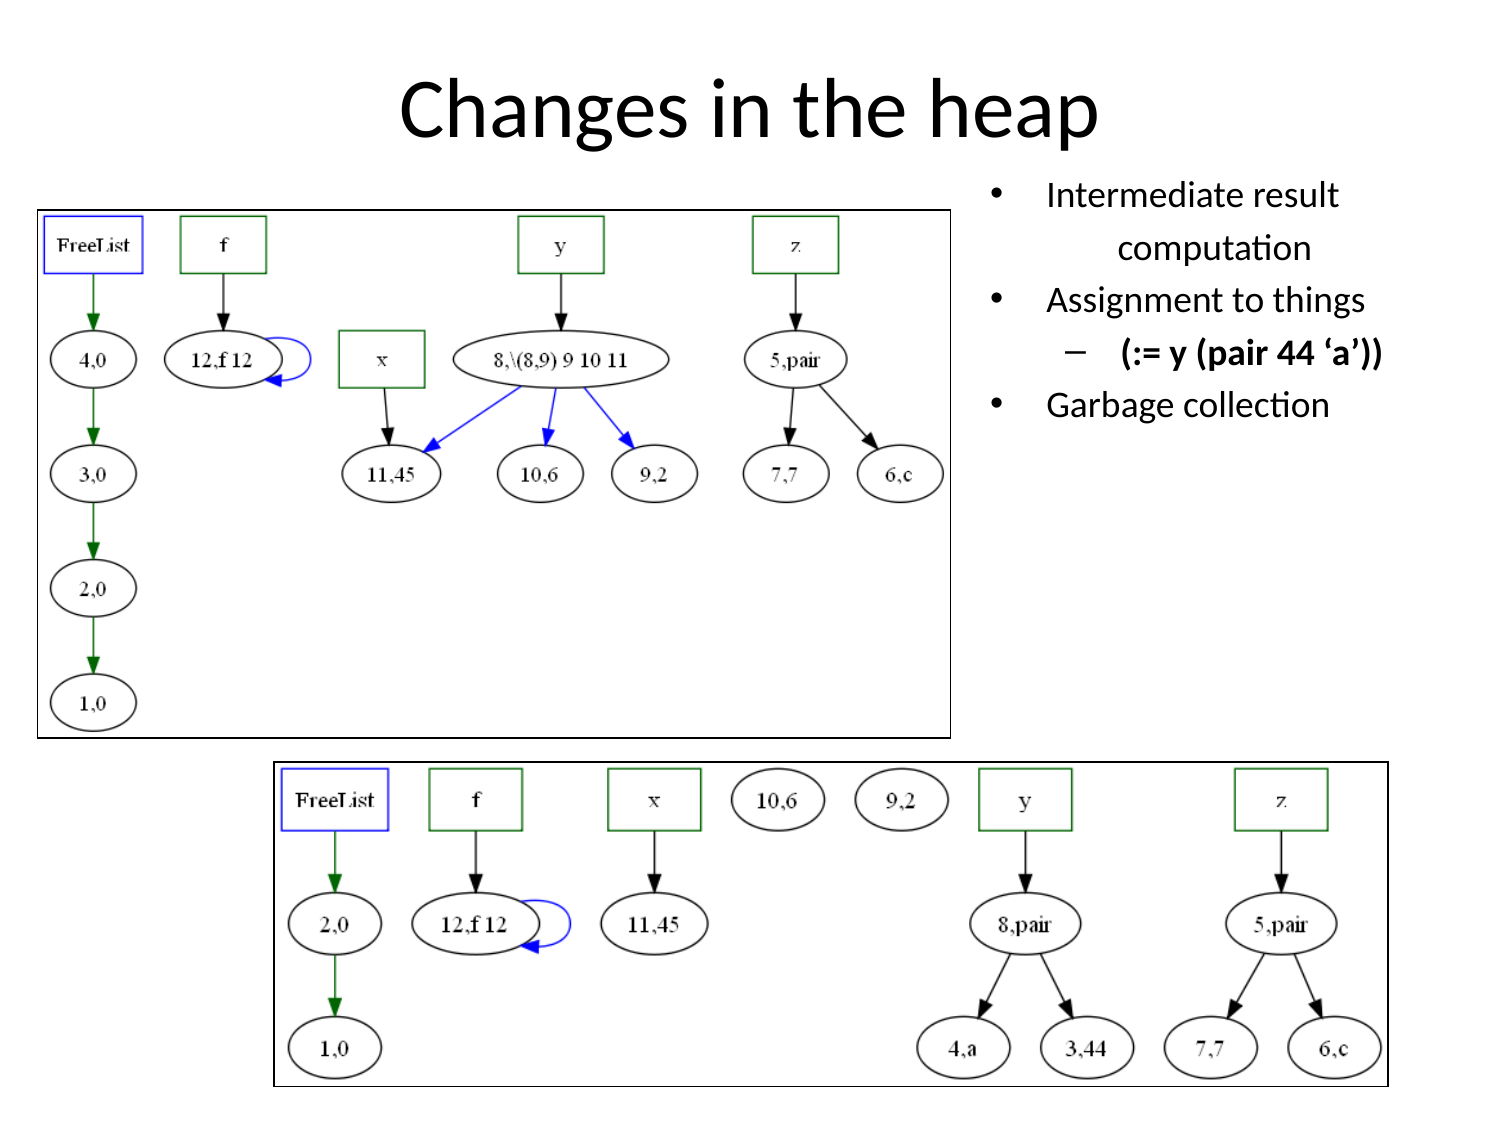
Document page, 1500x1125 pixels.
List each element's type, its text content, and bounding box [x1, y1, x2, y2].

picture [274, 762, 1388, 1086]
title Changes in the heap [75, 45, 1425, 163]
picture [37, 210, 951, 738]
list Intermediate result computation Assignment to things (:= y (pair 44 ‘a’)) Garbage collection [975, 162, 1500, 488]
